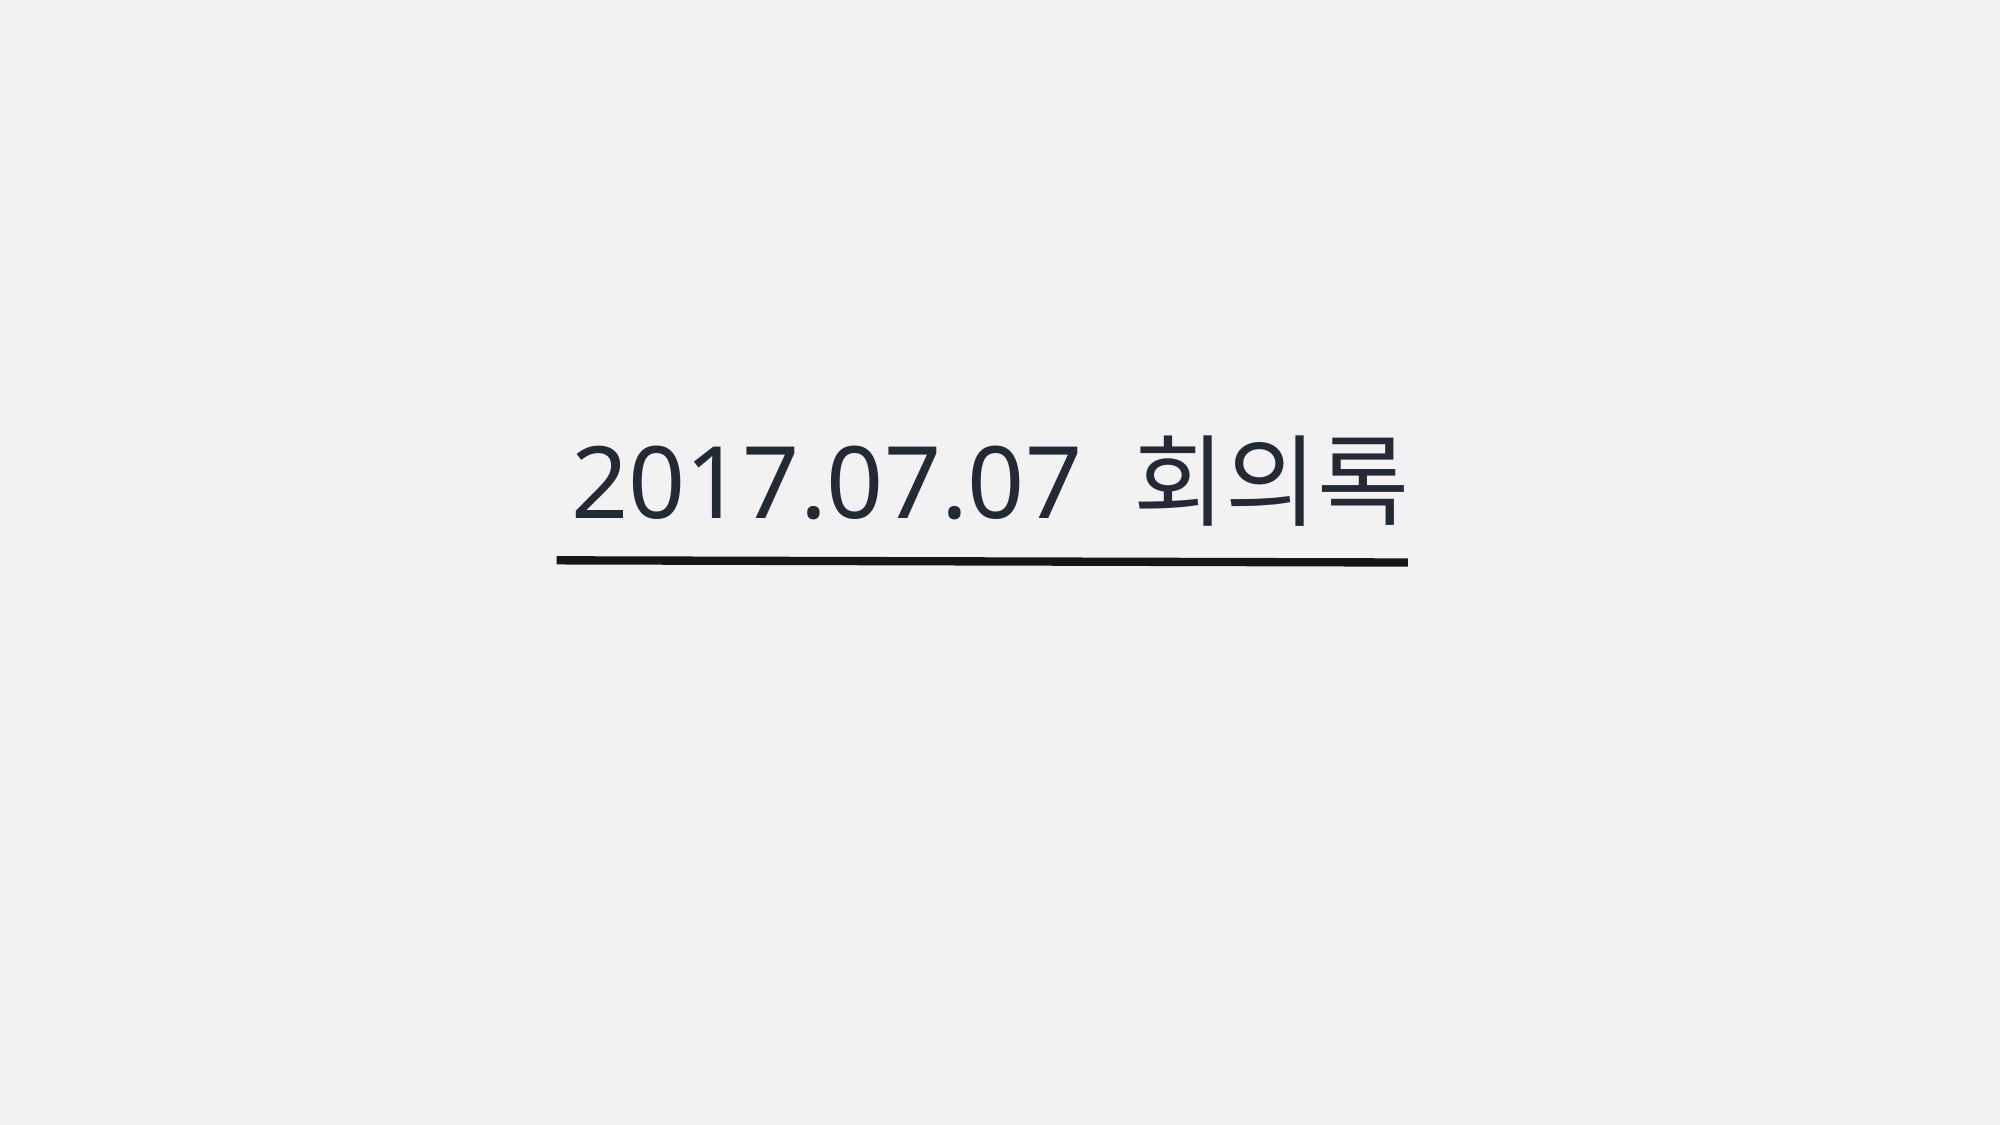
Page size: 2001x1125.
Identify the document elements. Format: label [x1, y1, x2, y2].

text_box [556, 411, 1444, 563]
